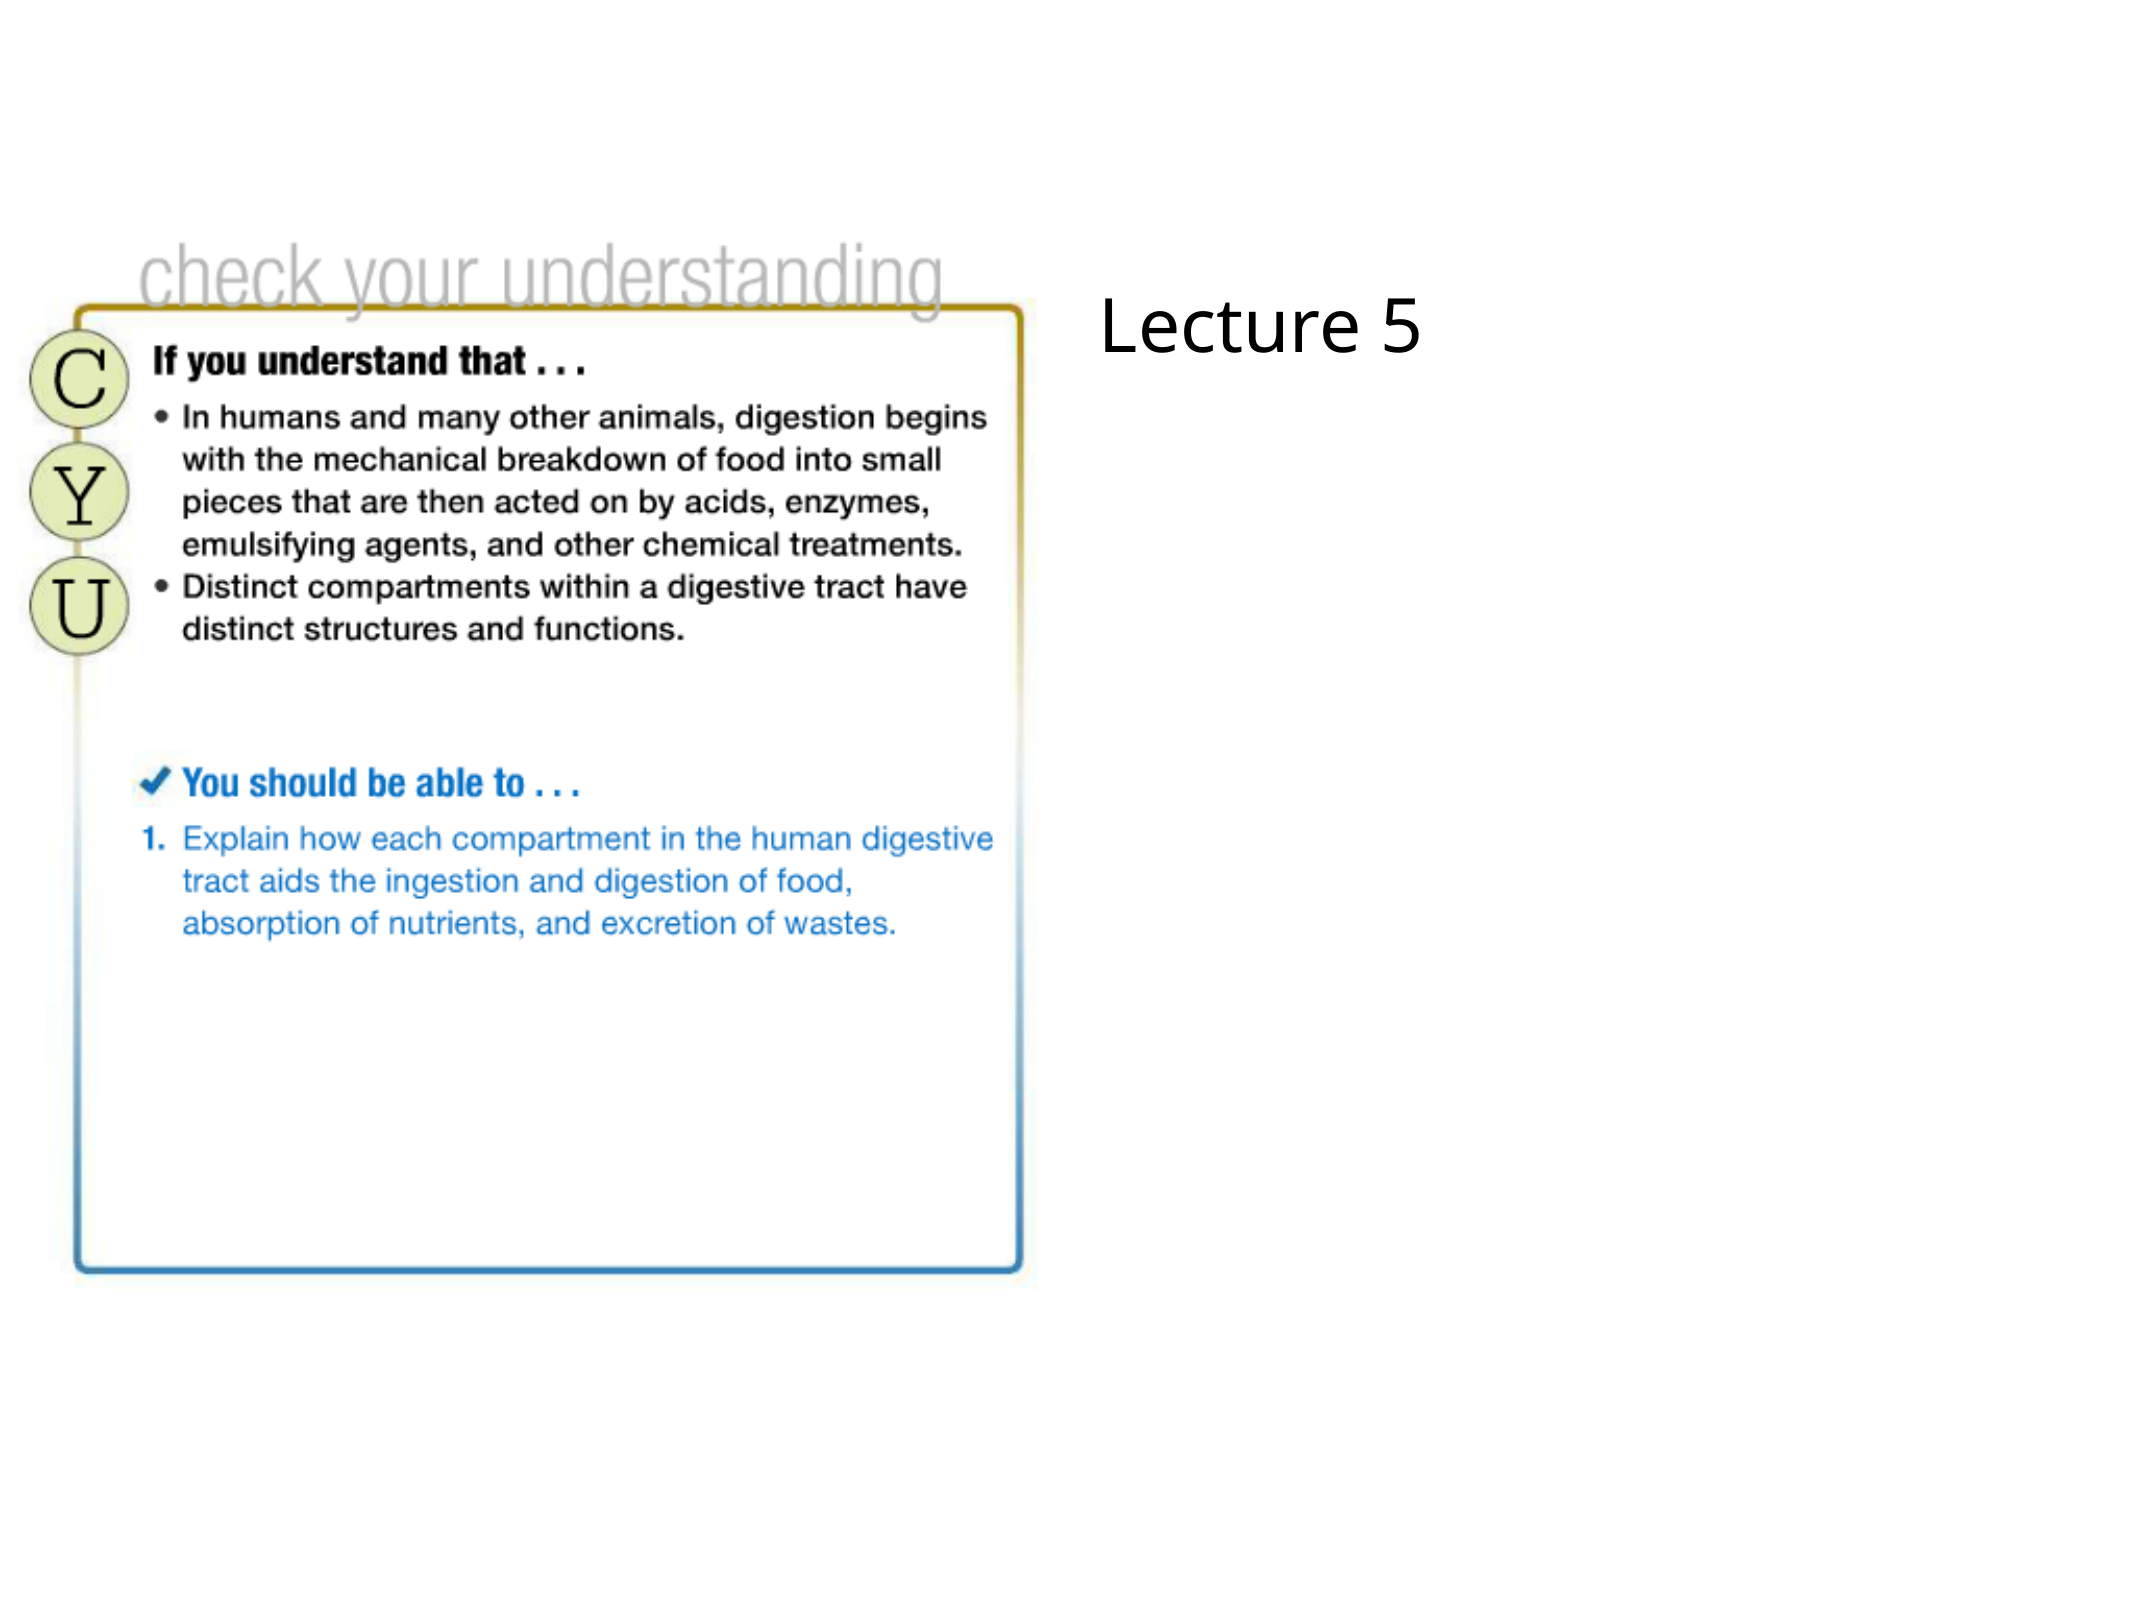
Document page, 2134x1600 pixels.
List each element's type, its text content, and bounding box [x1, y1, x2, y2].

text_box Lecture 5 [1126, 269, 1433, 377]
picture [9, 219, 1118, 1310]
